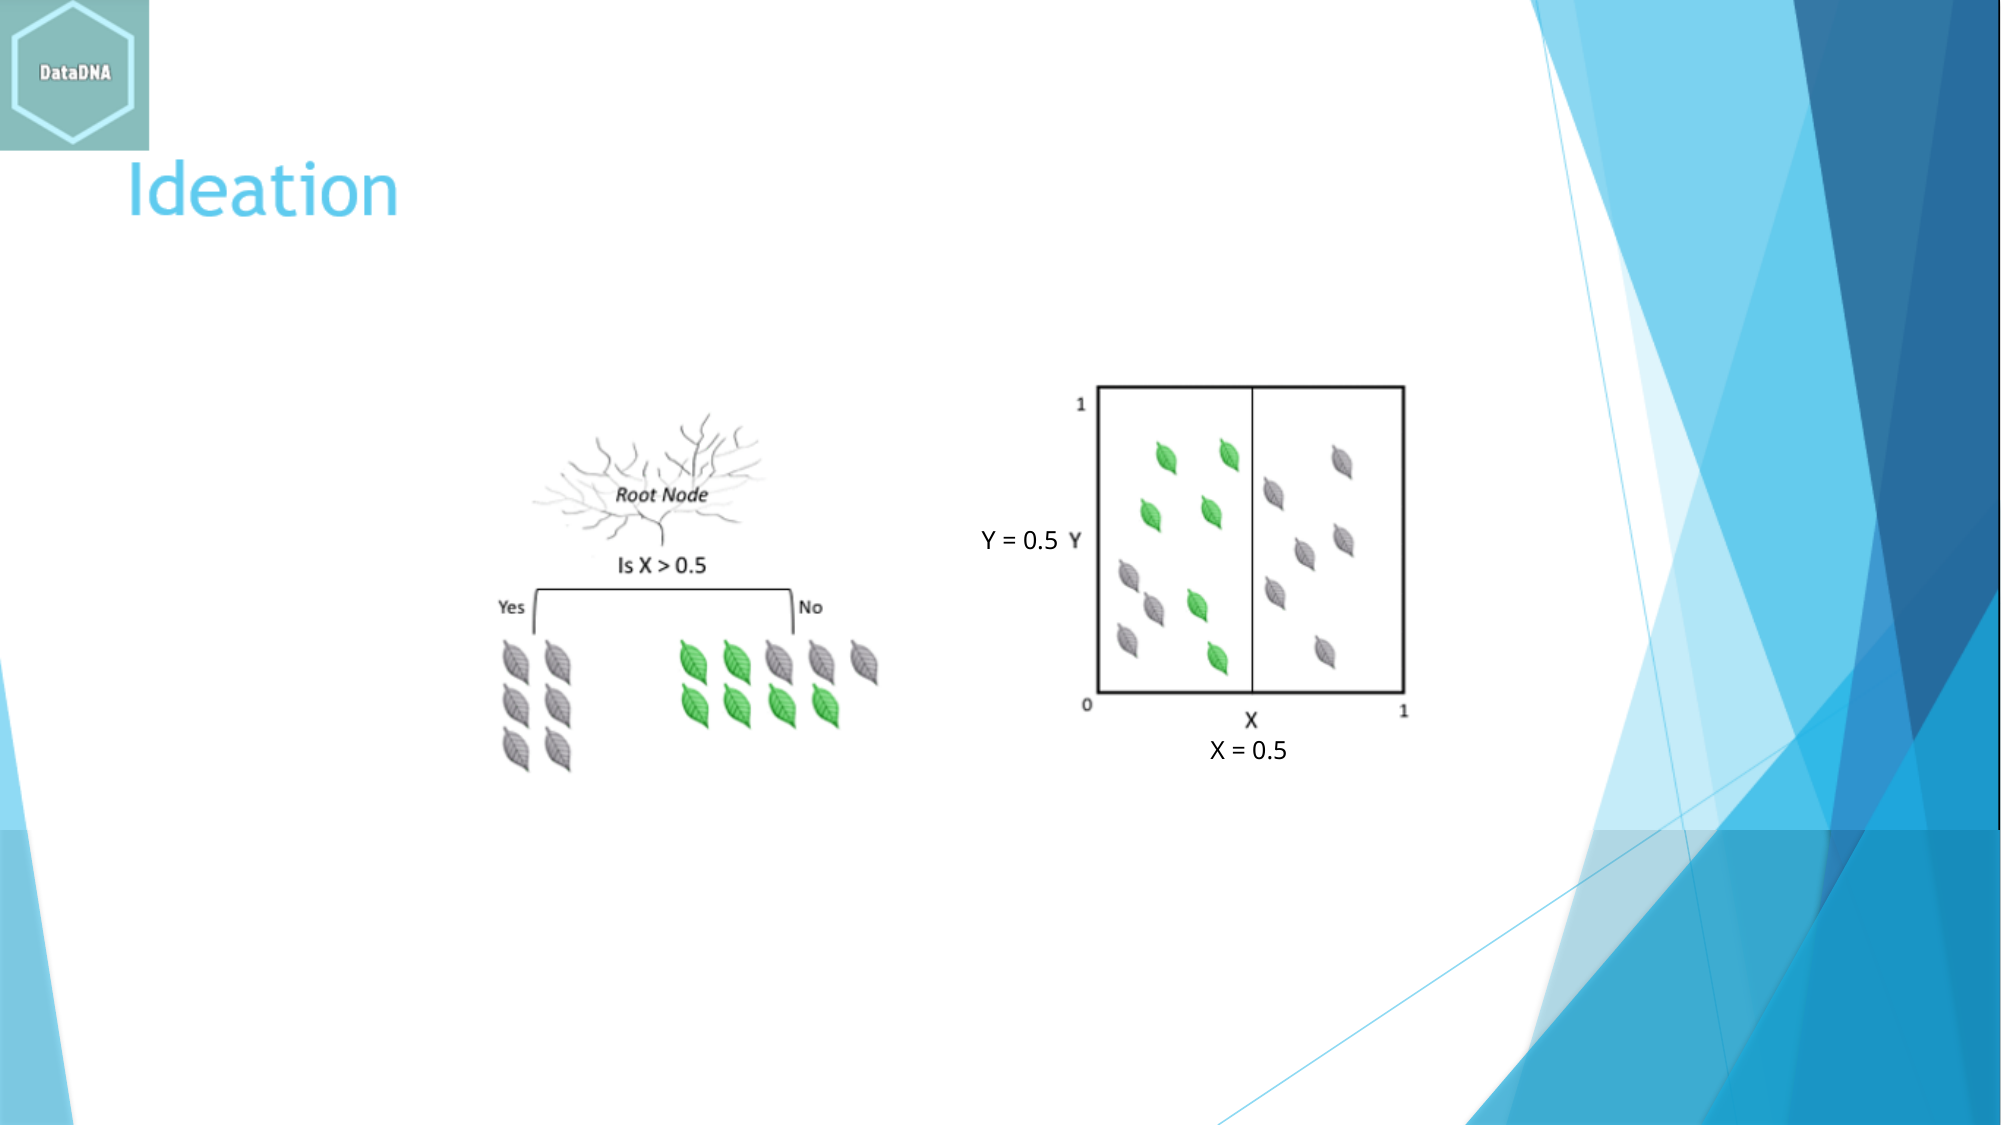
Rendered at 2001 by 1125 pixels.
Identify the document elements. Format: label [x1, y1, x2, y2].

picture [0, 0, 2000, 830]
